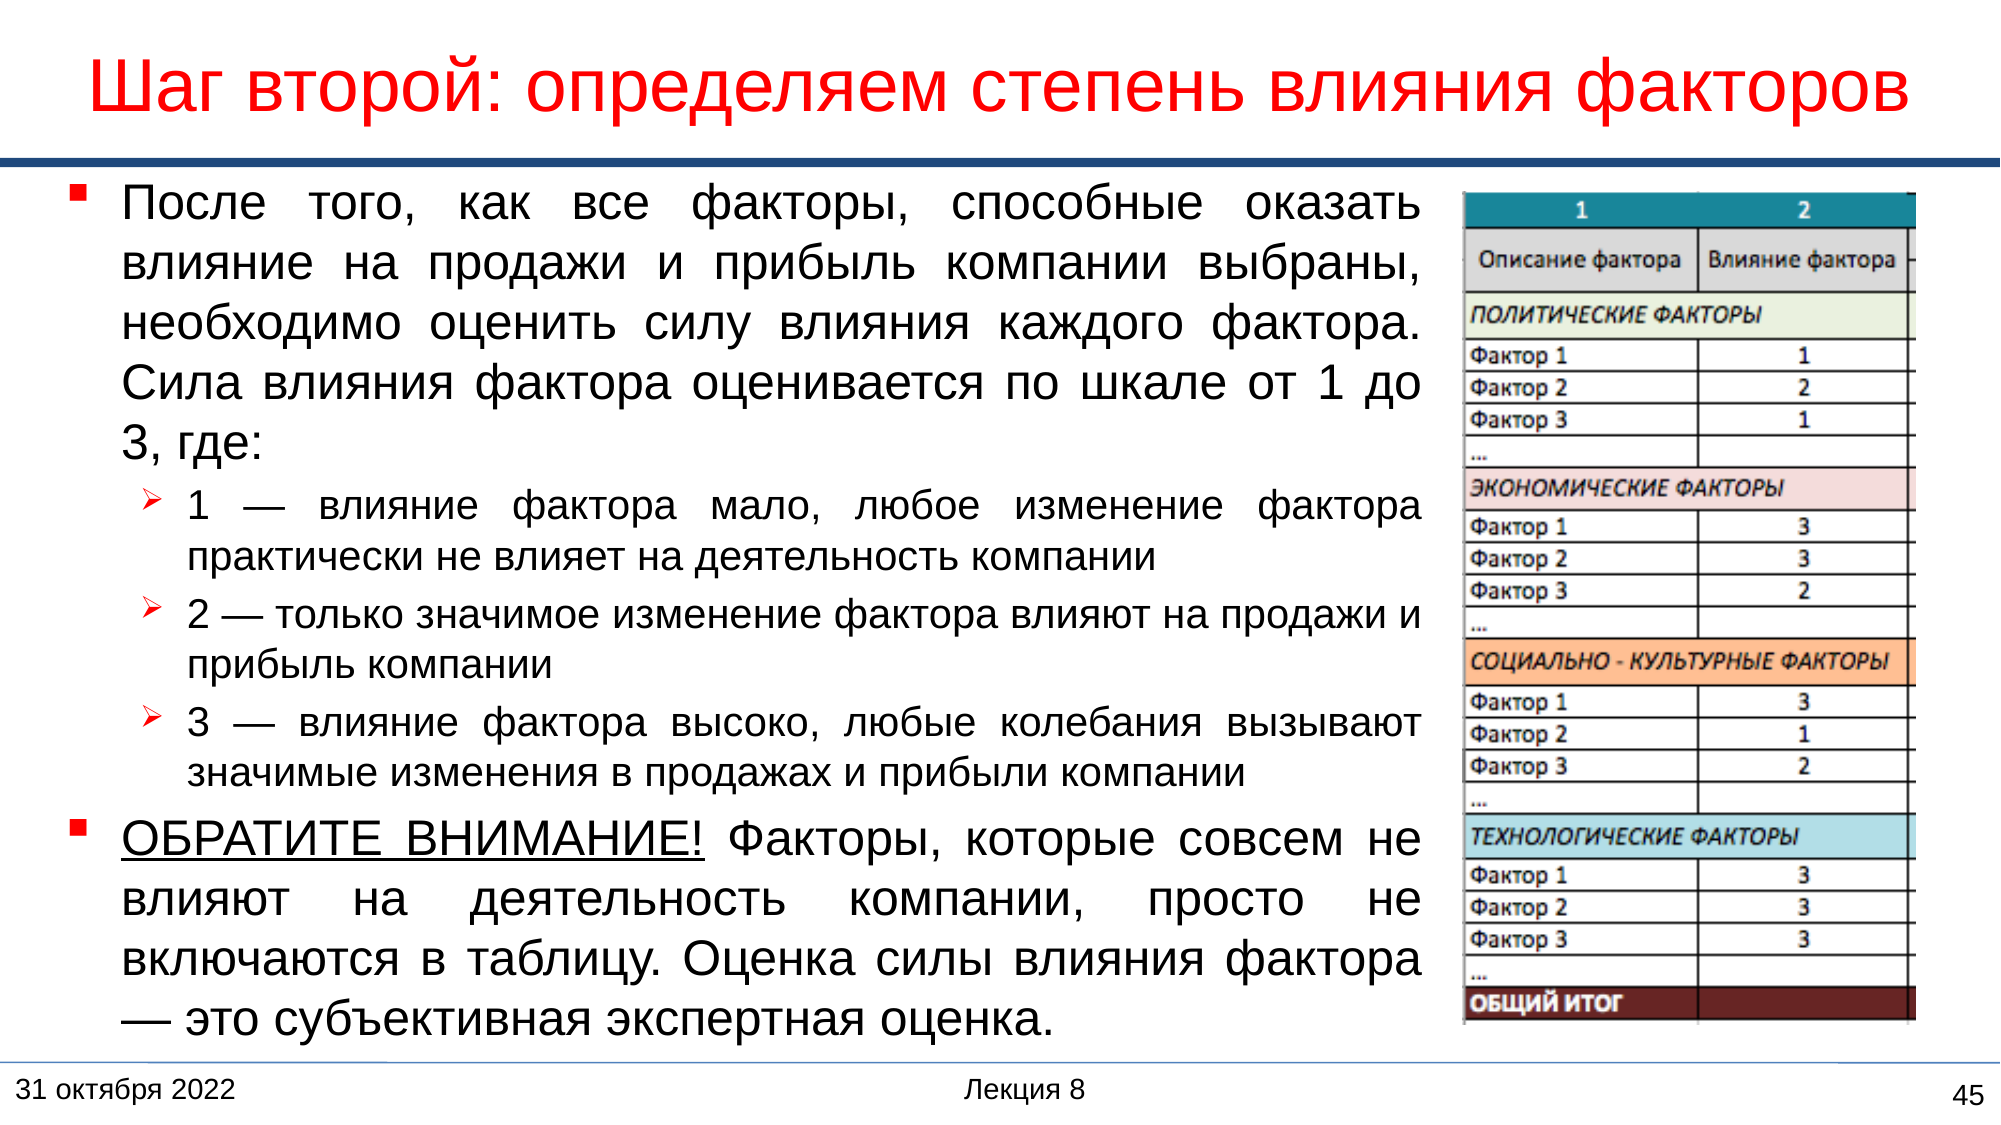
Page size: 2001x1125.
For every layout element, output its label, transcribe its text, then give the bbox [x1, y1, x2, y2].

list После того, как все факторы, способные оказать влияние на продажи и прибыль компании выбраны, необходимо оценить силу влияния каждого фактора. Сила влияния фактора оценивается по шкале от 1 до 3, где: 1 — влияние фактора мало, любое изменение фактора практически не влияет на деятельность компании 2 — только значимое изменение фактора влияют на продажи и прибыль компании 3 — влияние фактора высоко, любые колебания вызывают значимые изменения в продажах и прибыли компании ОБРАТИТЕ ВНИМАНИЕ! Факторы, которые совсем не влияют на деятельность компании, просто не включаются в таблицу. Оценка силы влияния фактора — это субъективная экспертная оценка. [50, 162, 1438, 1062]
picture [1462, 191, 1916, 1026]
slide_number 31 октября 2022 [0, 1062, 433, 1125]
slide_number 45 [1616, 1062, 2000, 1125]
title Шаг второй: определяем степень влияния факторов [0, 0, 2000, 163]
footer Лекция 8 [433, 1062, 1616, 1125]
